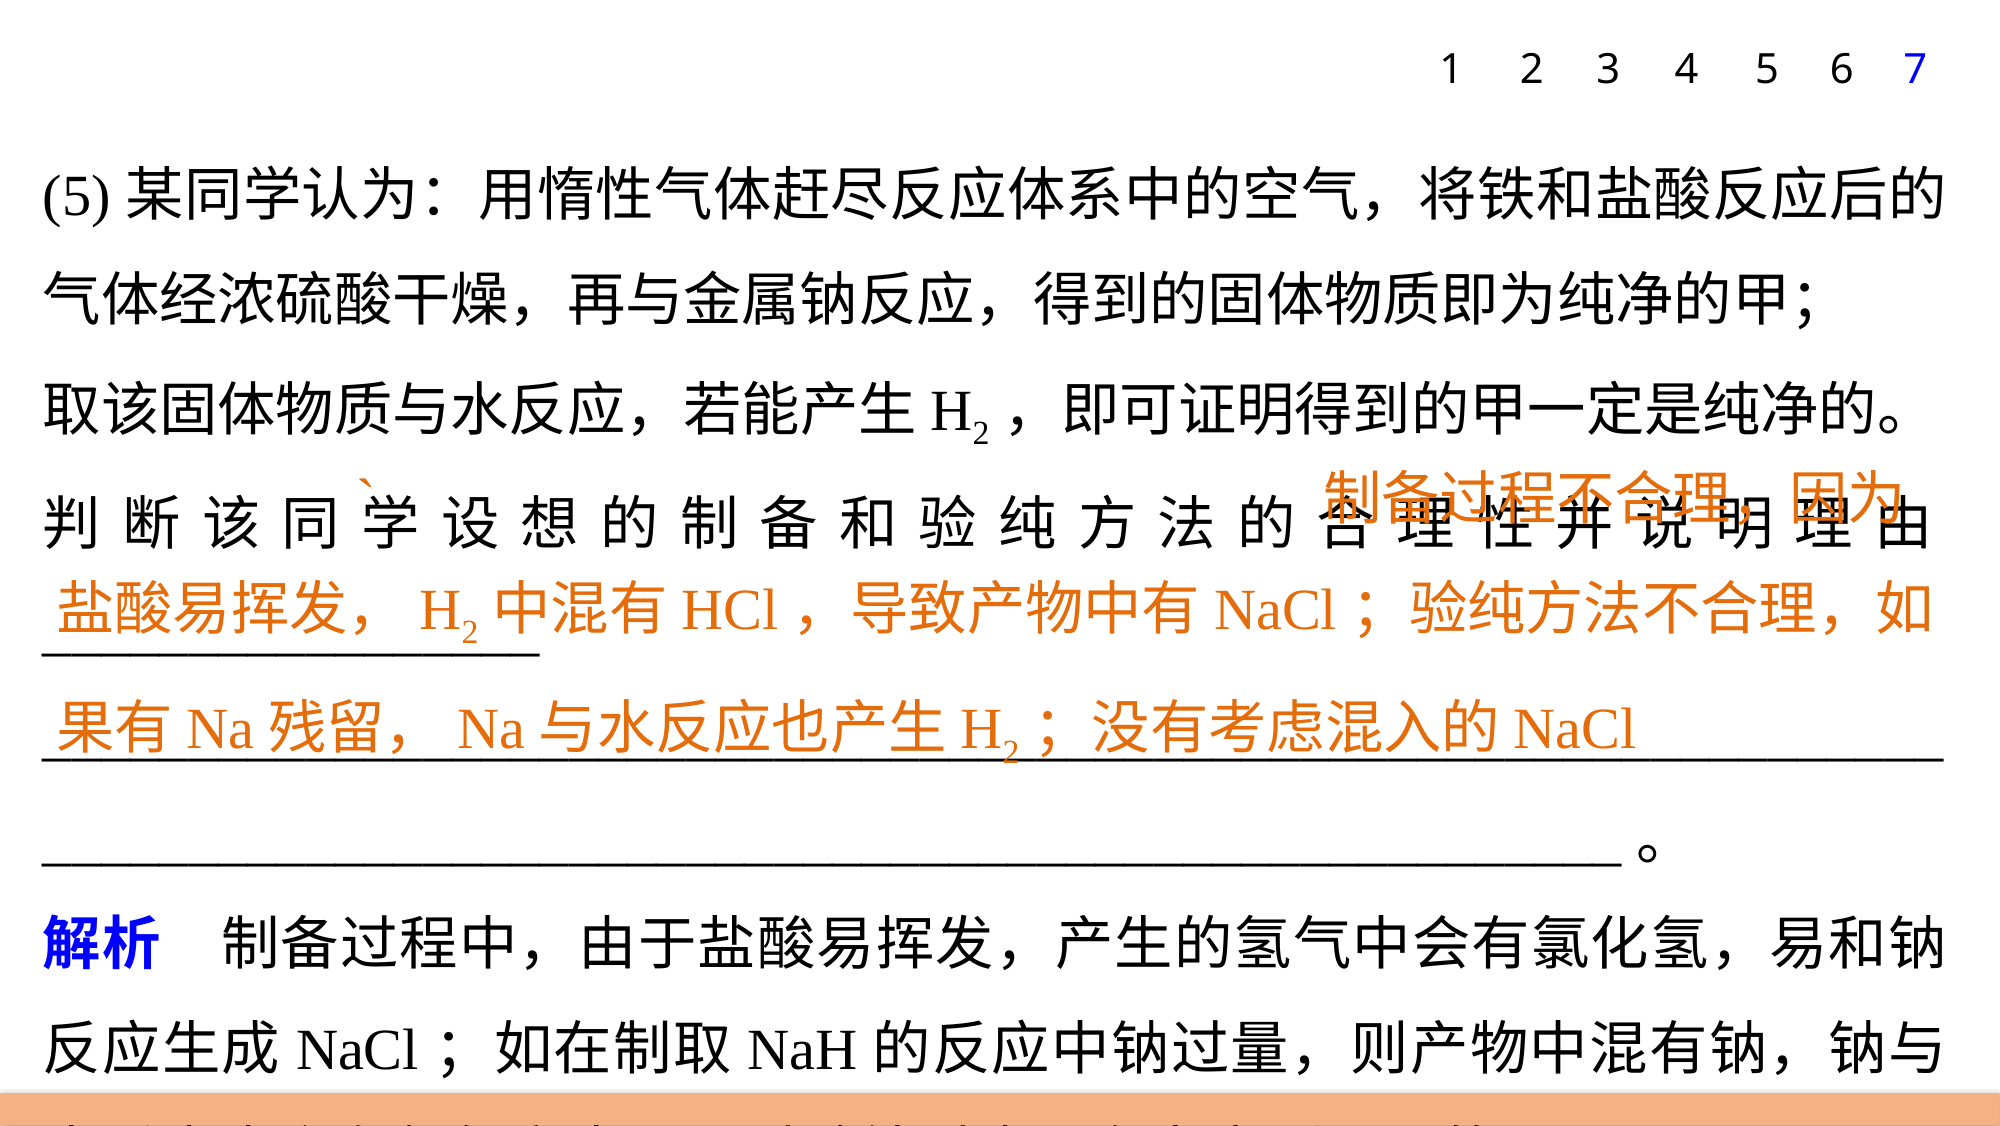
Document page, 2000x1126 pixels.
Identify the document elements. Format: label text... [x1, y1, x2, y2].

text_box 1 [1418, 19, 1484, 114]
text_box 5 [1736, 19, 1798, 114]
text_box 2 [1501, 19, 1563, 114]
text_box [0, 1092, 2000, 1126]
text_box 6 [1811, 19, 1873, 114]
text_box 4 [1654, 19, 1720, 114]
text_box 3 [1579, 19, 1637, 114]
text_box ` 制备过程不合理，因为盐酸易挥发，H2中混有HCl，导致产物中有NaCl；验纯方法不合理，如果有Na残留，Na与水反应也产生H2；没有考虑混入的NaCl [41, 418, 1951, 778]
text_box 7 [1884, 19, 1946, 114]
text_box (5)某同学认为：用惰性气体赶尽反应体系中的空气，将铁和盐酸反应后的气体经浓硫酸干燥，再与金属钠反应，得到的固体物质即为纯净的甲； 取该固体物质与水反应，若能产生H2，即可证明得到的甲一定是纯净的。 判断该同学设想的制备和验纯方法的合理性并说明理由_________________ _______________________________________________________________________________________________________________________。 解析 制备过程中，由于盐酸易挥发，产生的氢气中会有氯化氢，易和钠反应生成NaCl；如在制取NaH的反应中钠过量，则产物中混有钠，钠与水反应也会有氢气产生，同时验纯时也没有考虑到混入的NaCl。 [22, 112, 1967, 1091]
